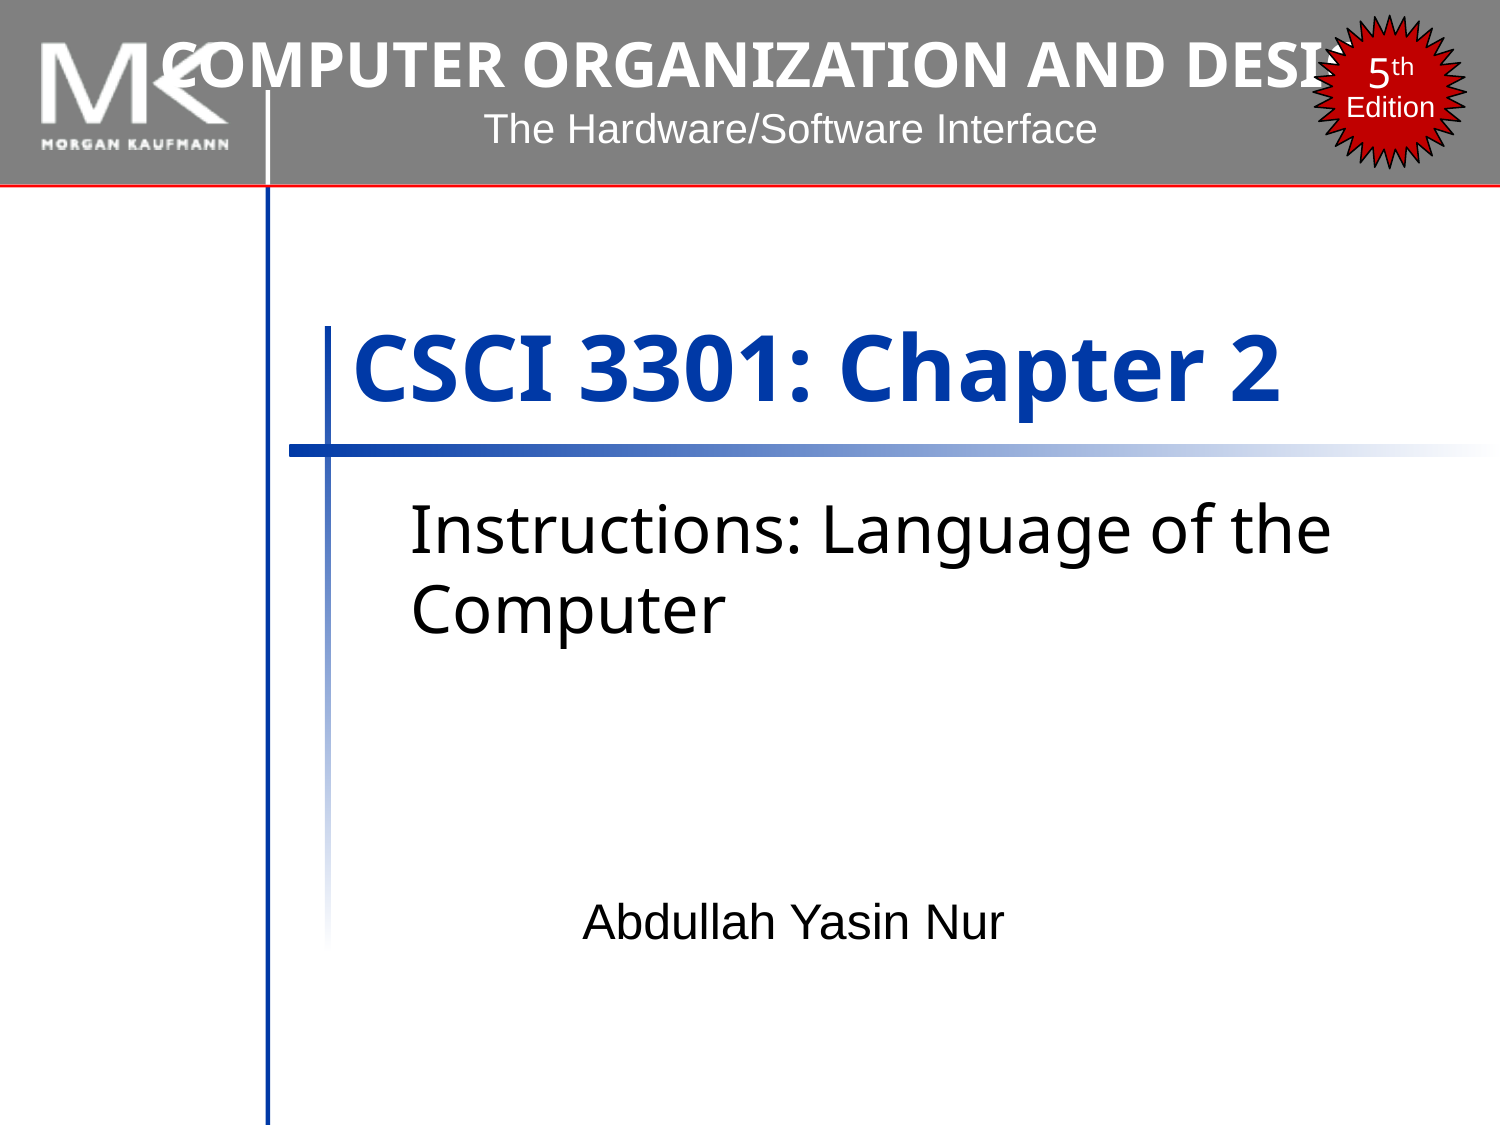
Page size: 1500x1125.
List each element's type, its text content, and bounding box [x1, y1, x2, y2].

text_box Abdullah Yasin Nur [449, 882, 1138, 957]
subtitle Instructions: Language of the Computer [395, 479, 1353, 655]
picture [211, 50, 231, 80]
title CSCI 3301: Chapter 2 [336, 302, 1500, 429]
picture [41, 42, 231, 150]
